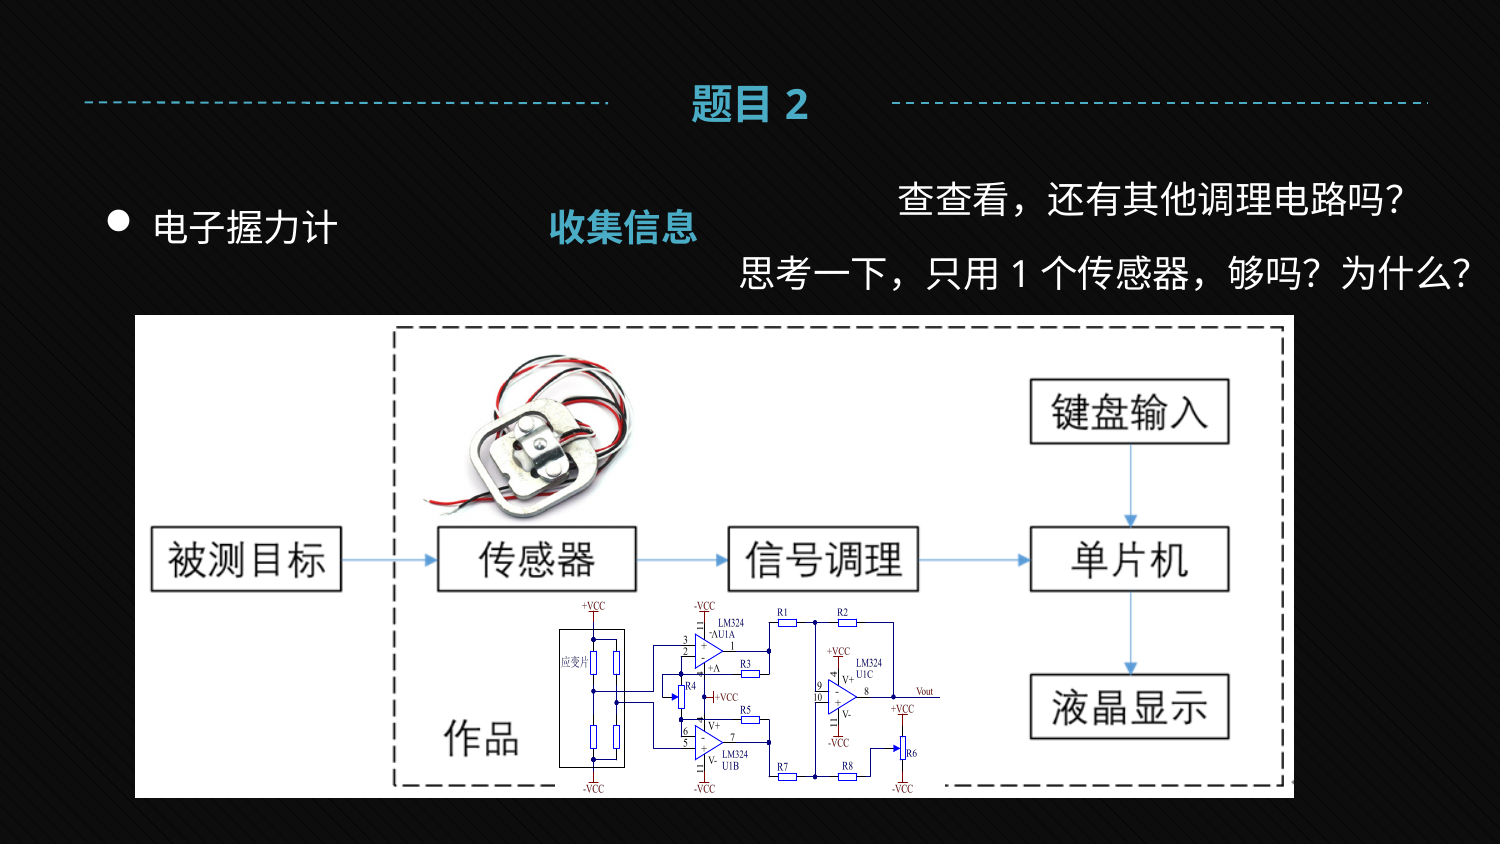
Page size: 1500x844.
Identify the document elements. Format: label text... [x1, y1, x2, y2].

text_box 思考一下，只用1个传感器，够吗？为什么？ [723, 242, 1500, 302]
text_box 题目2 [584, 78, 916, 129]
text_box 查查看，还有其他调理电路吗？ [882, 168, 1438, 229]
text_box 电子握力计 [89, 173, 354, 257]
text_box 收集信息 [533, 173, 714, 256]
picture [135, 315, 1294, 798]
